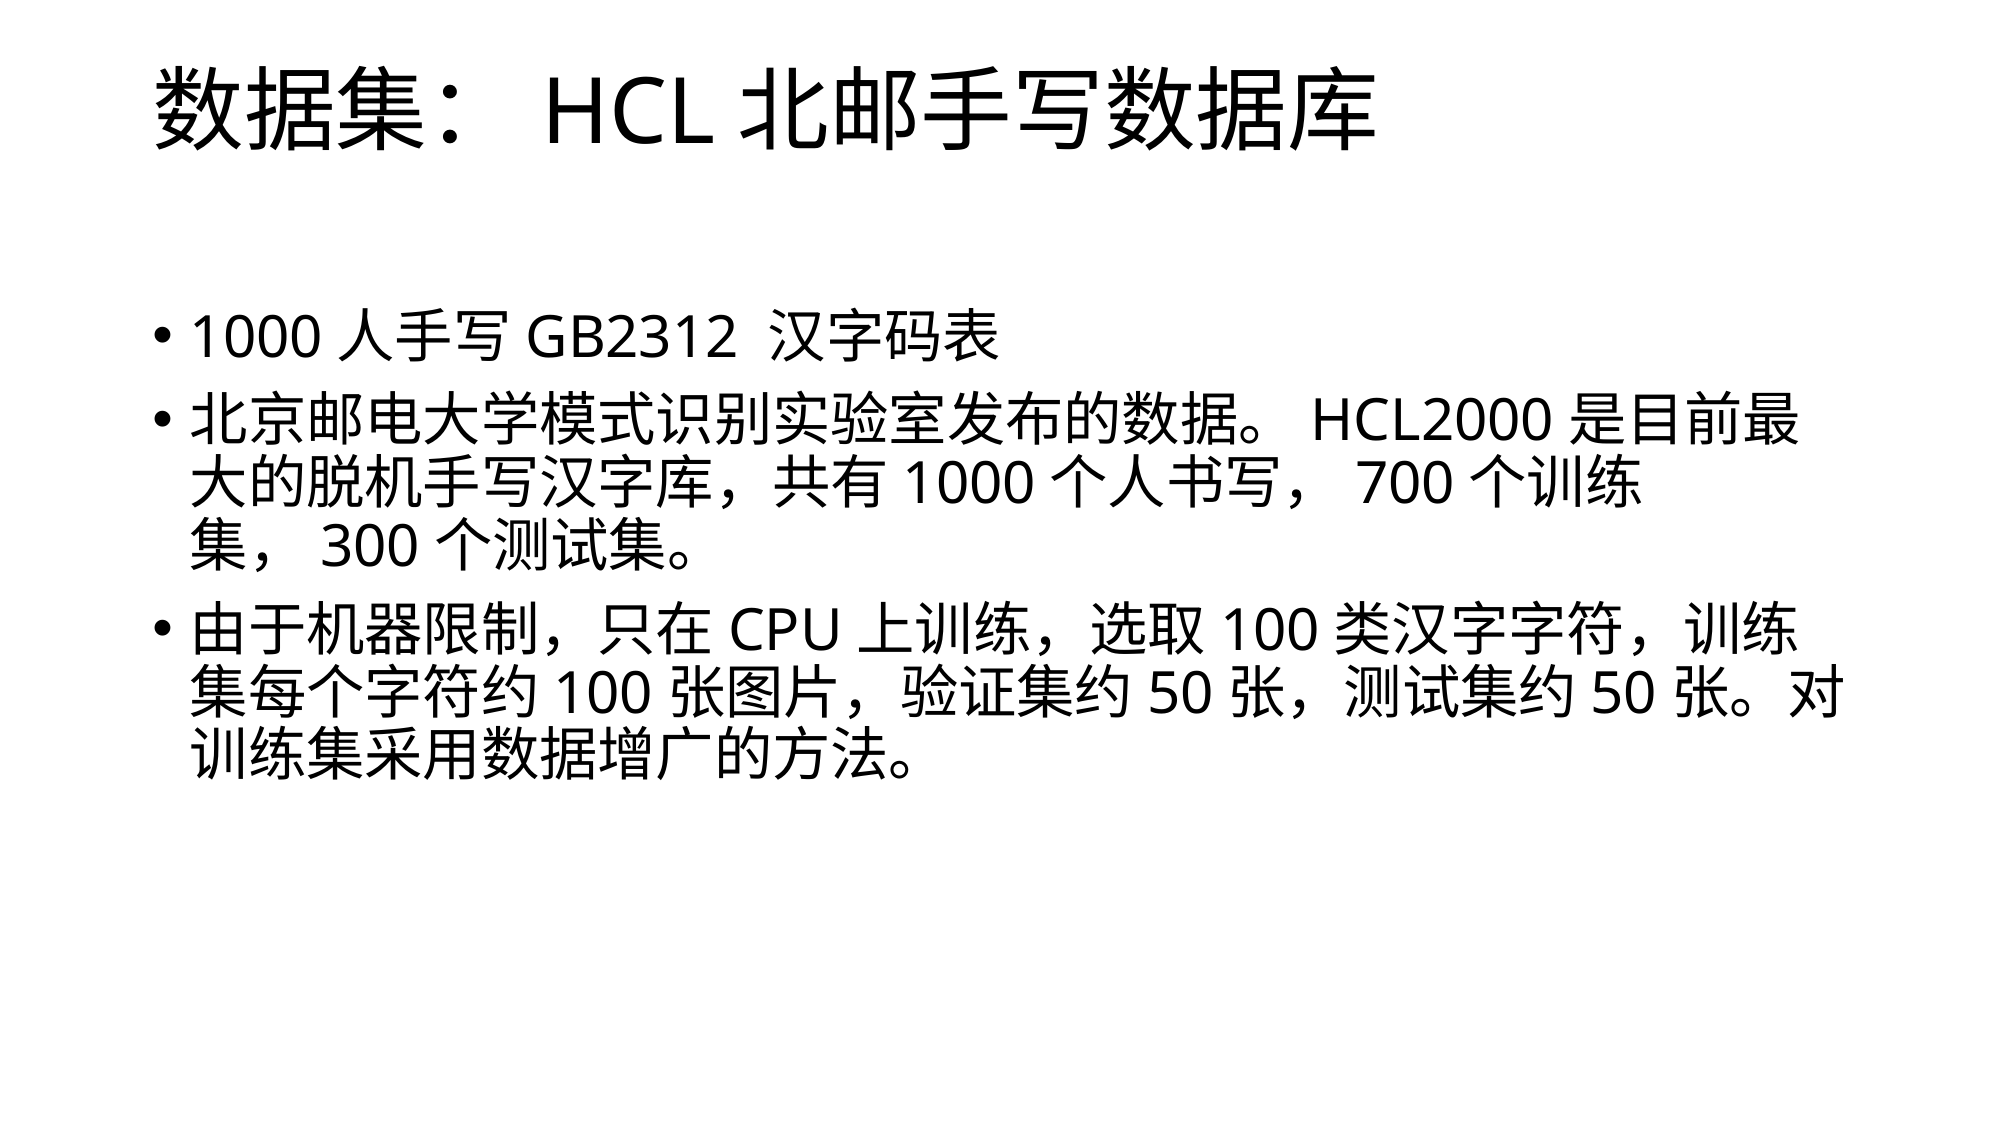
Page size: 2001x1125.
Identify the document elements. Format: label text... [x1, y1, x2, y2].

list 1000人手写GB2312 汉字码表 北京邮电大学模式识别实验室发布的数据。HCL2000是目前最大的脱机手写汉字库，共有1000个人书写，700个训练集，300个测试集。 由于机器限制，只在CPU上训练，选取100类汉字字符，训练集每个字符约100张图片，验证集约50张，测试集约50张。对训练集采用数据增广的方法。 [137, 299, 1863, 1014]
title 数据集：HCL北邮手写数据库 [137, 59, 1863, 278]
